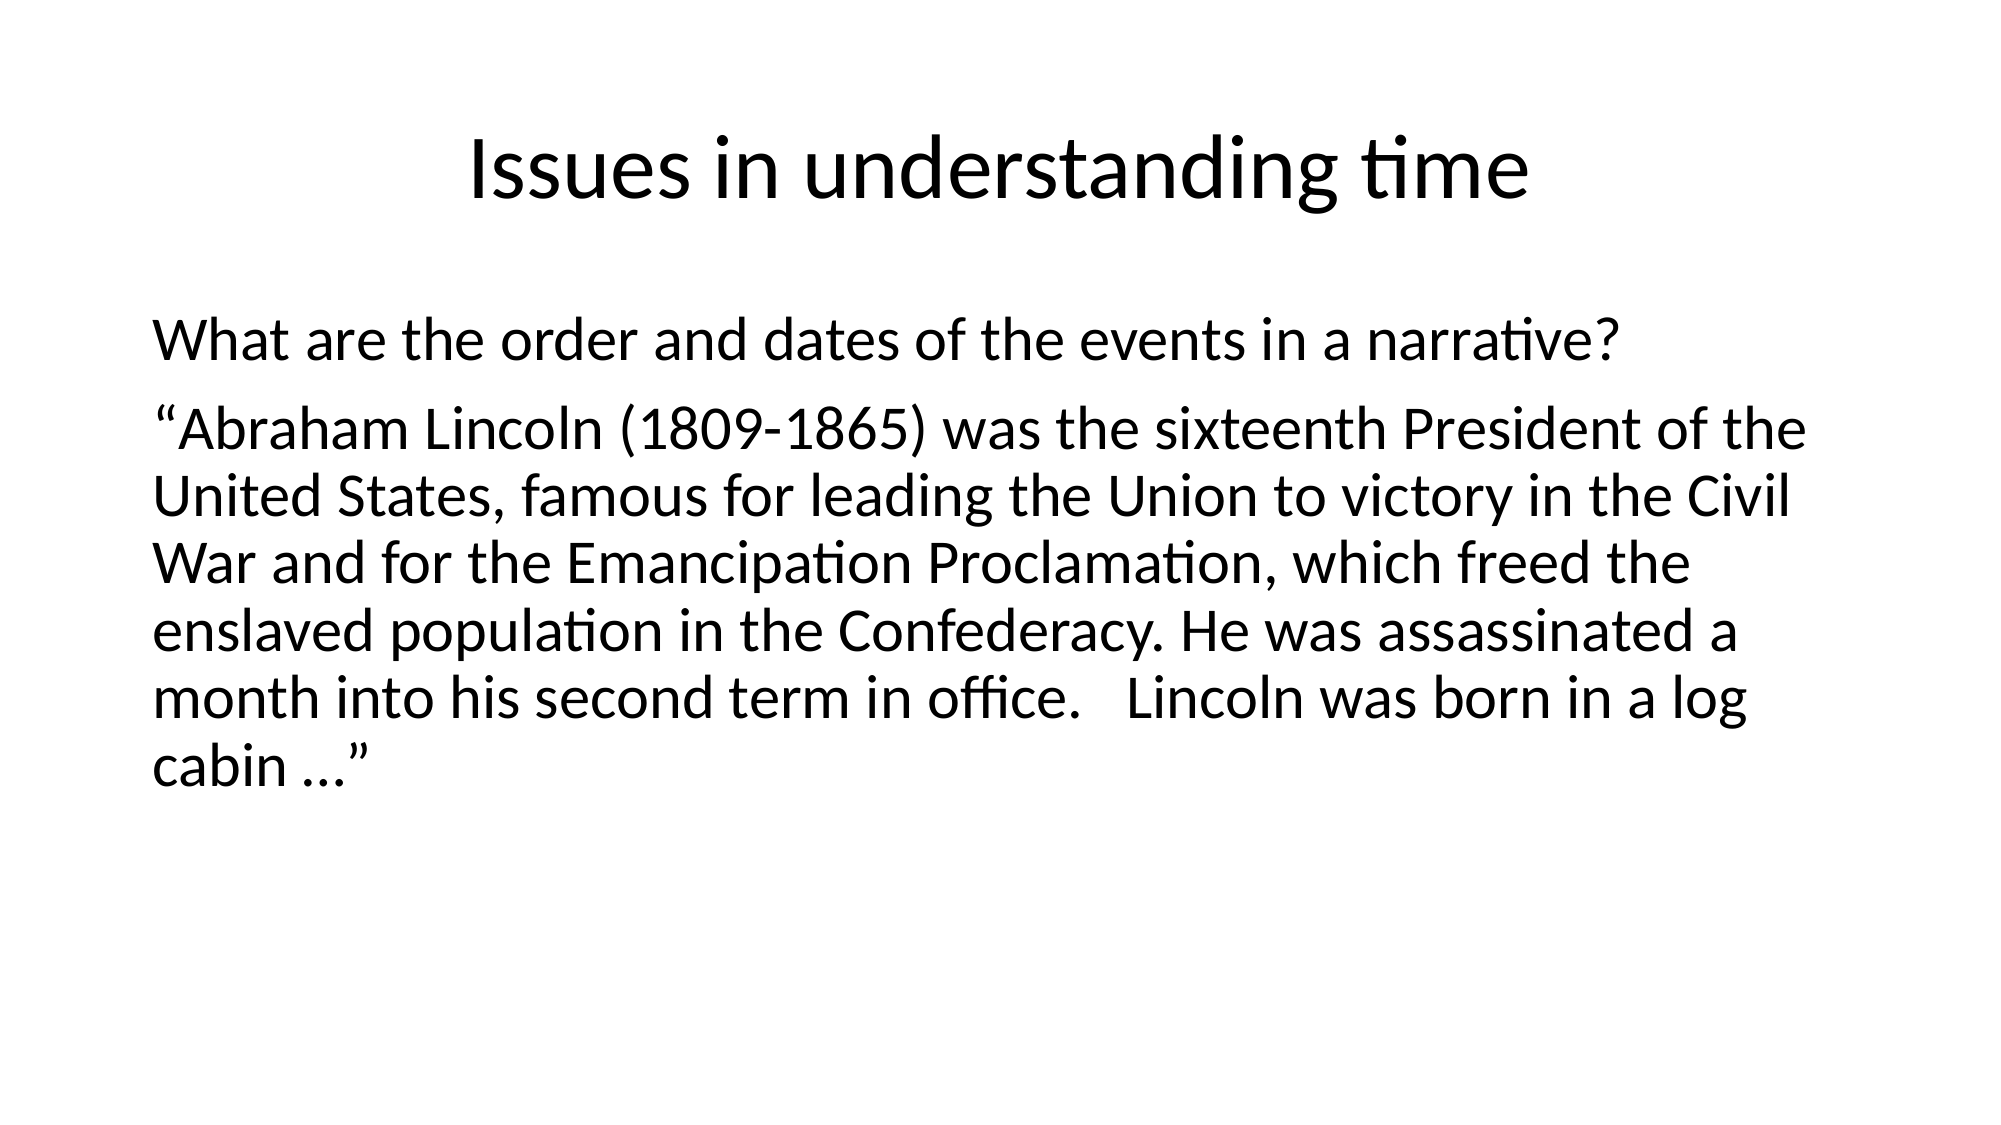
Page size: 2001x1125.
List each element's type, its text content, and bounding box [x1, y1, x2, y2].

title Issues in understanding time [137, 59, 1863, 278]
list What are the order and dates of the events in a narrative? “Abraham Lincoln (1809-1865) was the sixteenth President of the United States, famous for leading the Union to victory in the Civil War and for the Emancipation Proclamation, which freed the enslaved population in the Confederacy. He was assassinated a month into his second term in office. Lincoln was born in a log cabin …” [137, 299, 1863, 1014]
